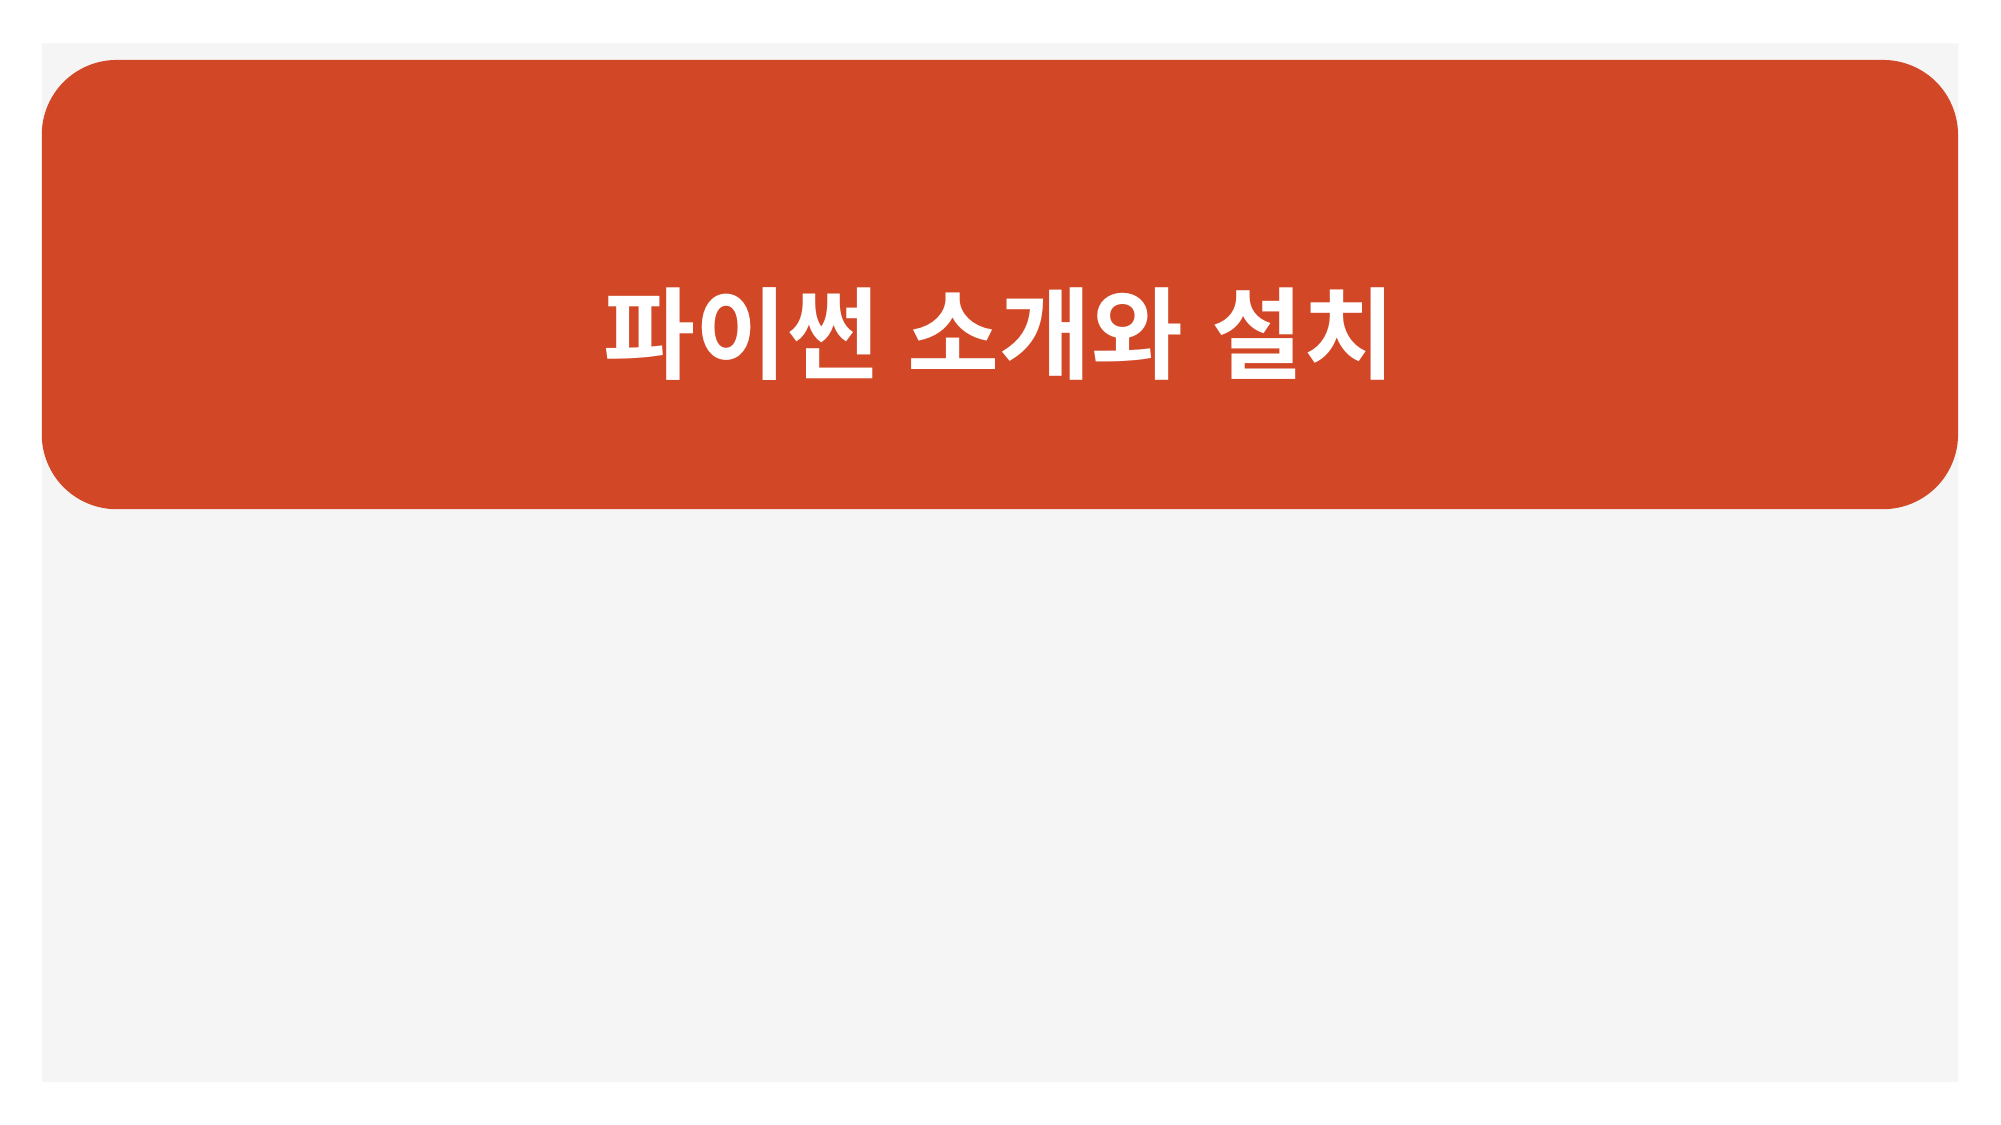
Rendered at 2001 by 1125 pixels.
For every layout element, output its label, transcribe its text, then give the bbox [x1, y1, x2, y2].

title 파이썬 소개와 설치 [137, 123, 1863, 460]
